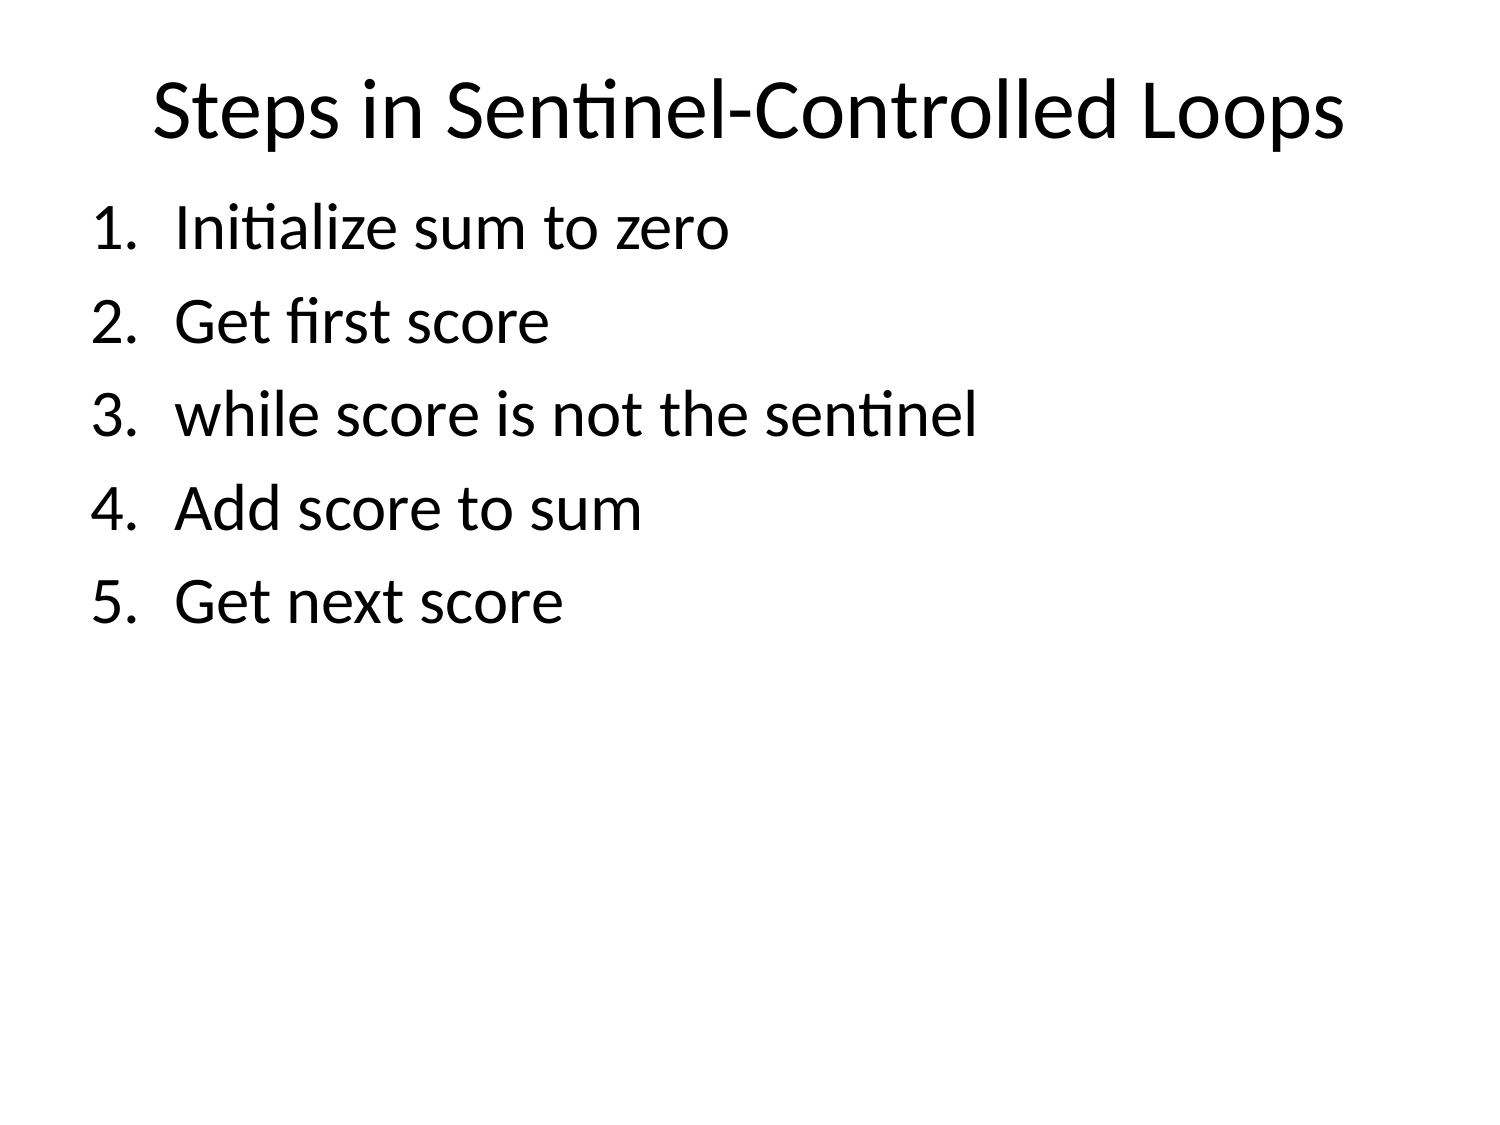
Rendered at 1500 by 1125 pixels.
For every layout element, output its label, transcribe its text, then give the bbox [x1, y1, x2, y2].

title Steps in Sentinel-Controlled Loops [75, 45, 1425, 164]
list Initialize sum to zero Get ﬁrst score while score is not the sentinel Add score to sum Get next score [75, 175, 1425, 1005]
